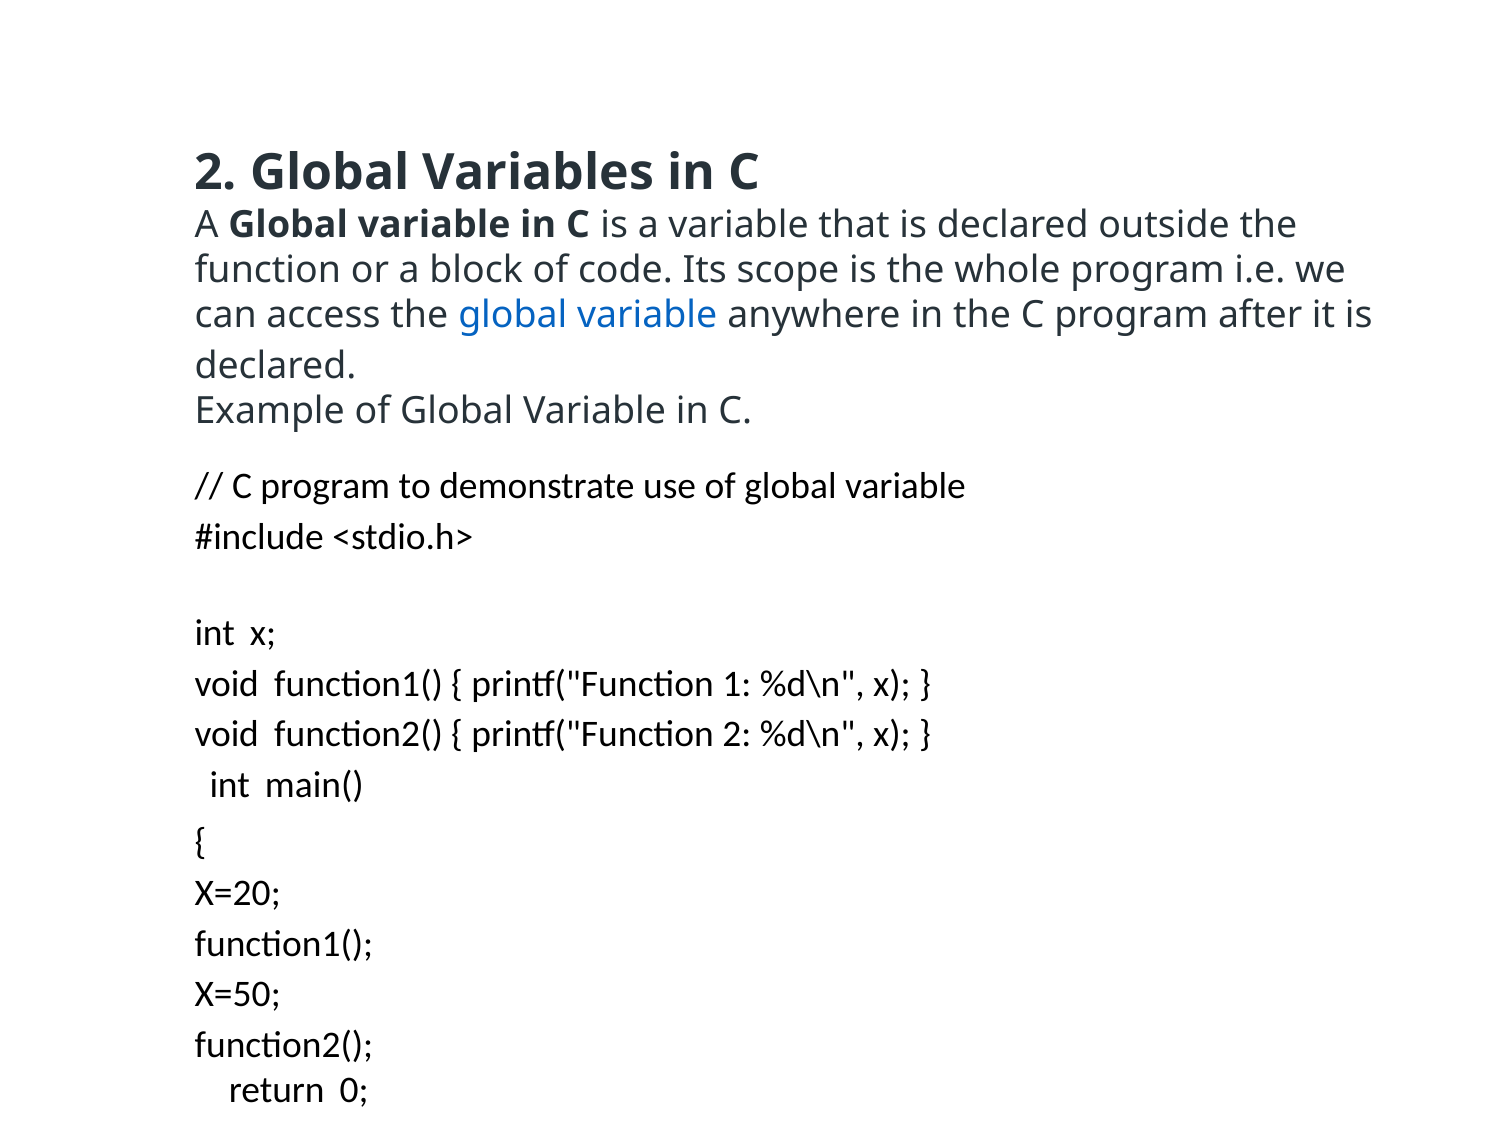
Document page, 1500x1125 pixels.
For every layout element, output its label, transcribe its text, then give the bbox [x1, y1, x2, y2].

text_box 2. Global Variables in C A Global variable in C is a variable that is declared outside the function or a block of code. Its scope is the whole program i.e. we can access the global variable anywhere in the C program after it is declared. Example of Global Variable in C. // C program to demonstrate use of global variable #include <stdio.h> int x; void function1() { printf("Function 1: %d\n", x); } void function2() { printf("Function 2: %d\n", x); } int main() { X=20; function1(); X=50; function2(); return 0; } [179, 12, 1430, 1125]
